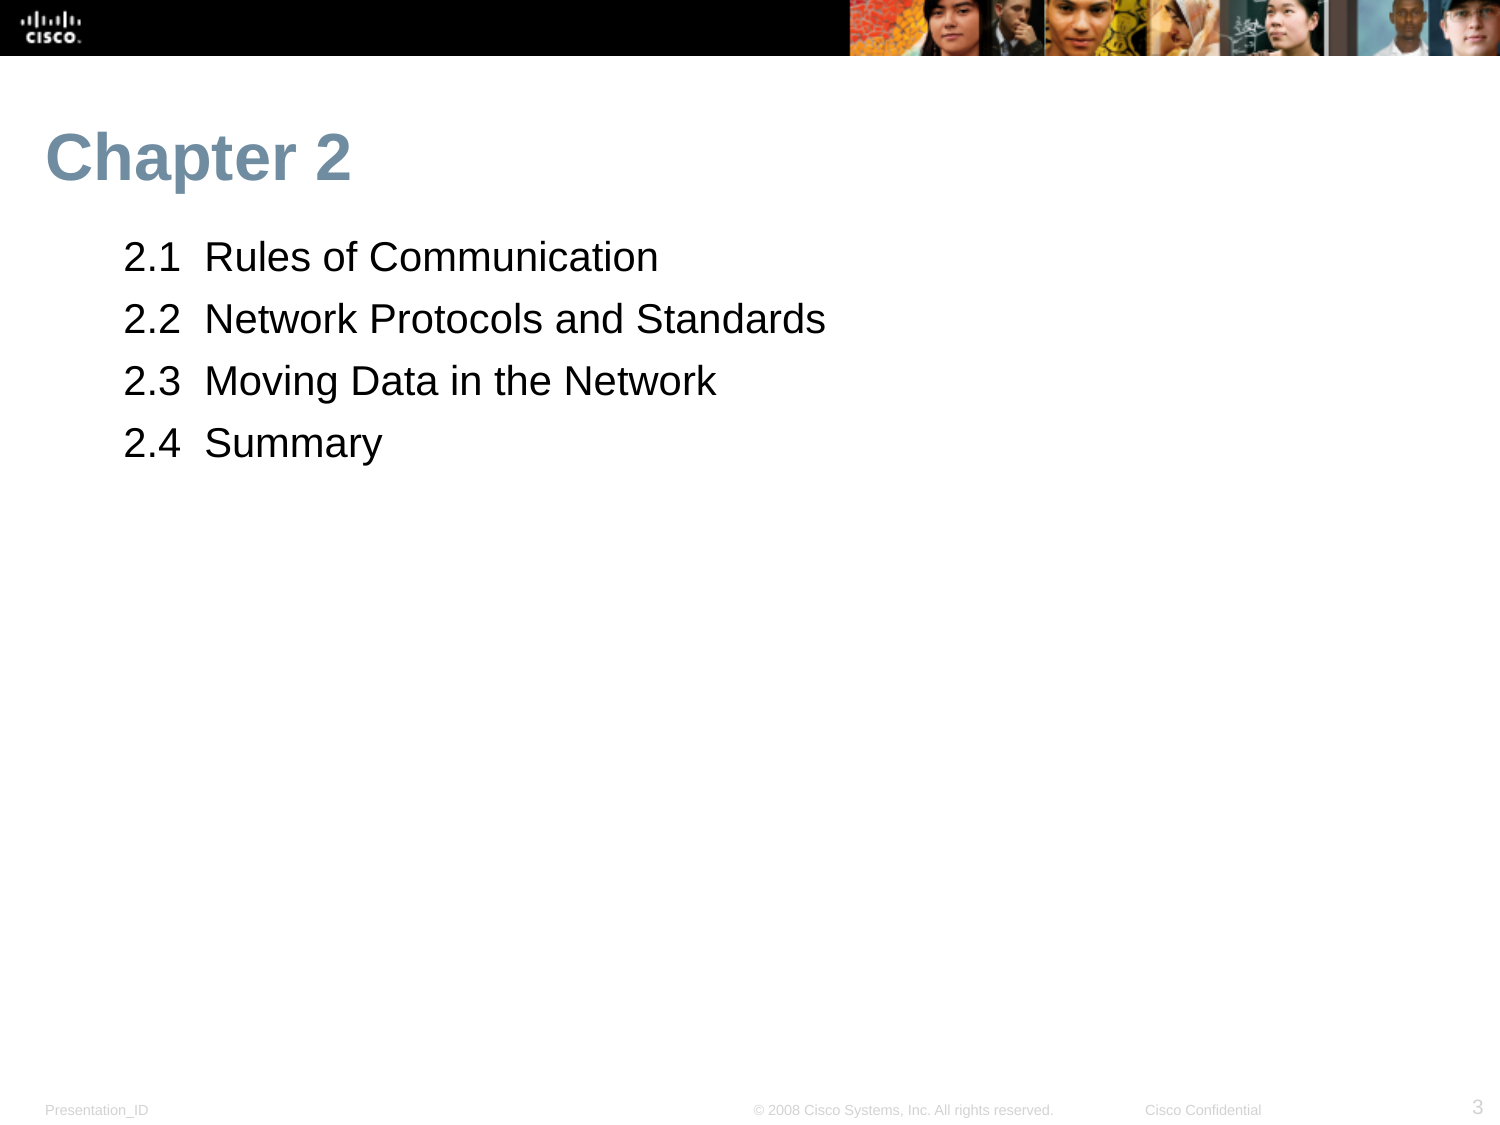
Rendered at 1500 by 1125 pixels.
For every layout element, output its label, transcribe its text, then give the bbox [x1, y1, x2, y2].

title Chapter 2 [31, 64, 1471, 203]
picture [0, 0, 1500, 56]
list 2.1 Rules of Communication 2.2 Network Protocols and Standards 2.3 Moving Data in the Network 2.4 Summary [34, 226, 1468, 1061]
